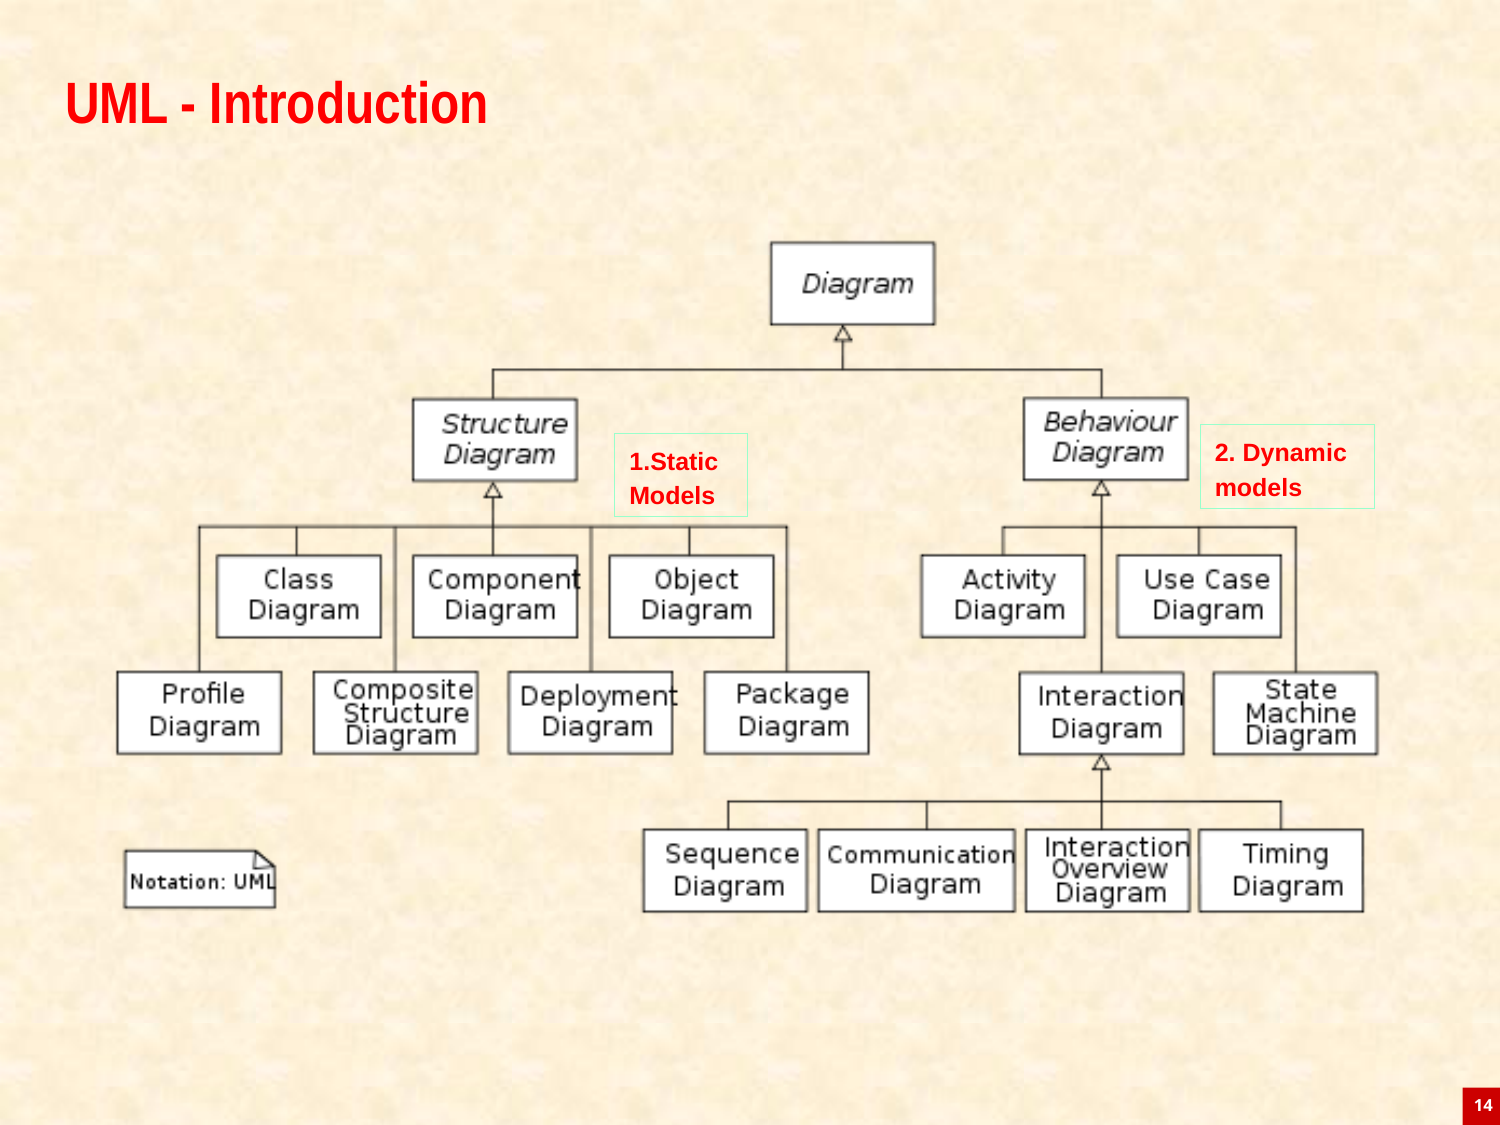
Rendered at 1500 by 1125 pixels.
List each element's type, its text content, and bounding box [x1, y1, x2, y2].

title UML - Introduction [49, 49, 1363, 151]
picture [0, 0, 1500, 1125]
slide_number 14 [1462, 1087, 1500, 1125]
text_box [63, 191, 1463, 1080]
